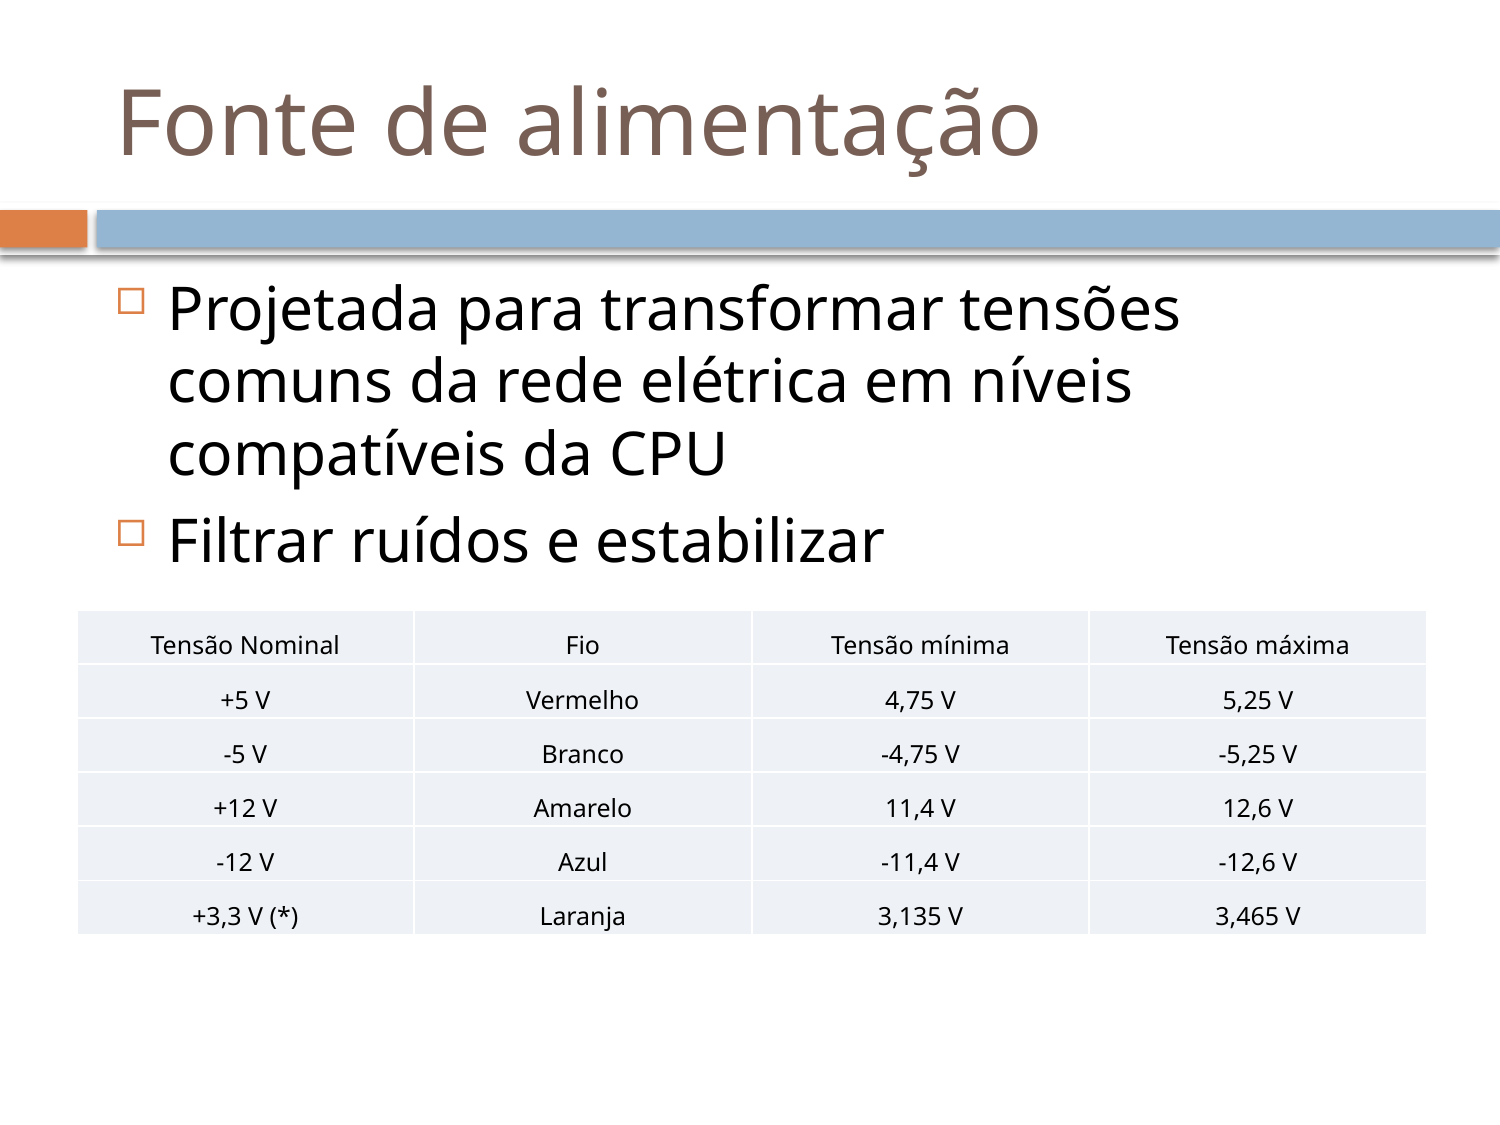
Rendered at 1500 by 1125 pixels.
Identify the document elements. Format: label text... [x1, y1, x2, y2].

table_header Tensão máxima [1090, 611, 1426, 663]
table_cell Amarelo [415, 773, 751, 825]
table_cell Azul [415, 827, 751, 880]
table_cell 5,25 V [1090, 665, 1426, 717]
table_cell -12,6 V [1090, 827, 1426, 880]
table_cell +5 V [78, 665, 413, 717]
table_cell Vermelho [415, 665, 751, 717]
table_cell 3,465 V [1090, 881, 1426, 934]
table_cell 4,75 V [753, 665, 1088, 717]
list Projetada para transformar tensões comuns da rede elétrica em níveis compatíveis da CPU Filtrar ruídos e estabilizar [100, 262, 1438, 1000]
table_cell Branco [415, 719, 751, 771]
table_header Tensão mínima [753, 611, 1088, 663]
table_cell 3,135 V [753, 881, 1088, 934]
table_cell +3,3 V (*) [78, 881, 413, 934]
table_cell -5 V [78, 719, 413, 771]
table_cell 12,6 V [1090, 773, 1426, 825]
table_cell -4,75 V [753, 719, 1088, 771]
table_cell -12 V [78, 827, 413, 880]
table_header Tensão Nominal [78, 611, 413, 663]
table_cell +12 V [78, 773, 413, 825]
table_cell Laranja [415, 881, 751, 934]
table_cell 11,4 V [753, 773, 1088, 825]
title Fonte de alimentação [100, 37, 1438, 200]
table_cell -11,4 V [753, 827, 1088, 880]
table_header Fio [415, 611, 751, 663]
table_cell -5,25 V [1090, 719, 1426, 771]
